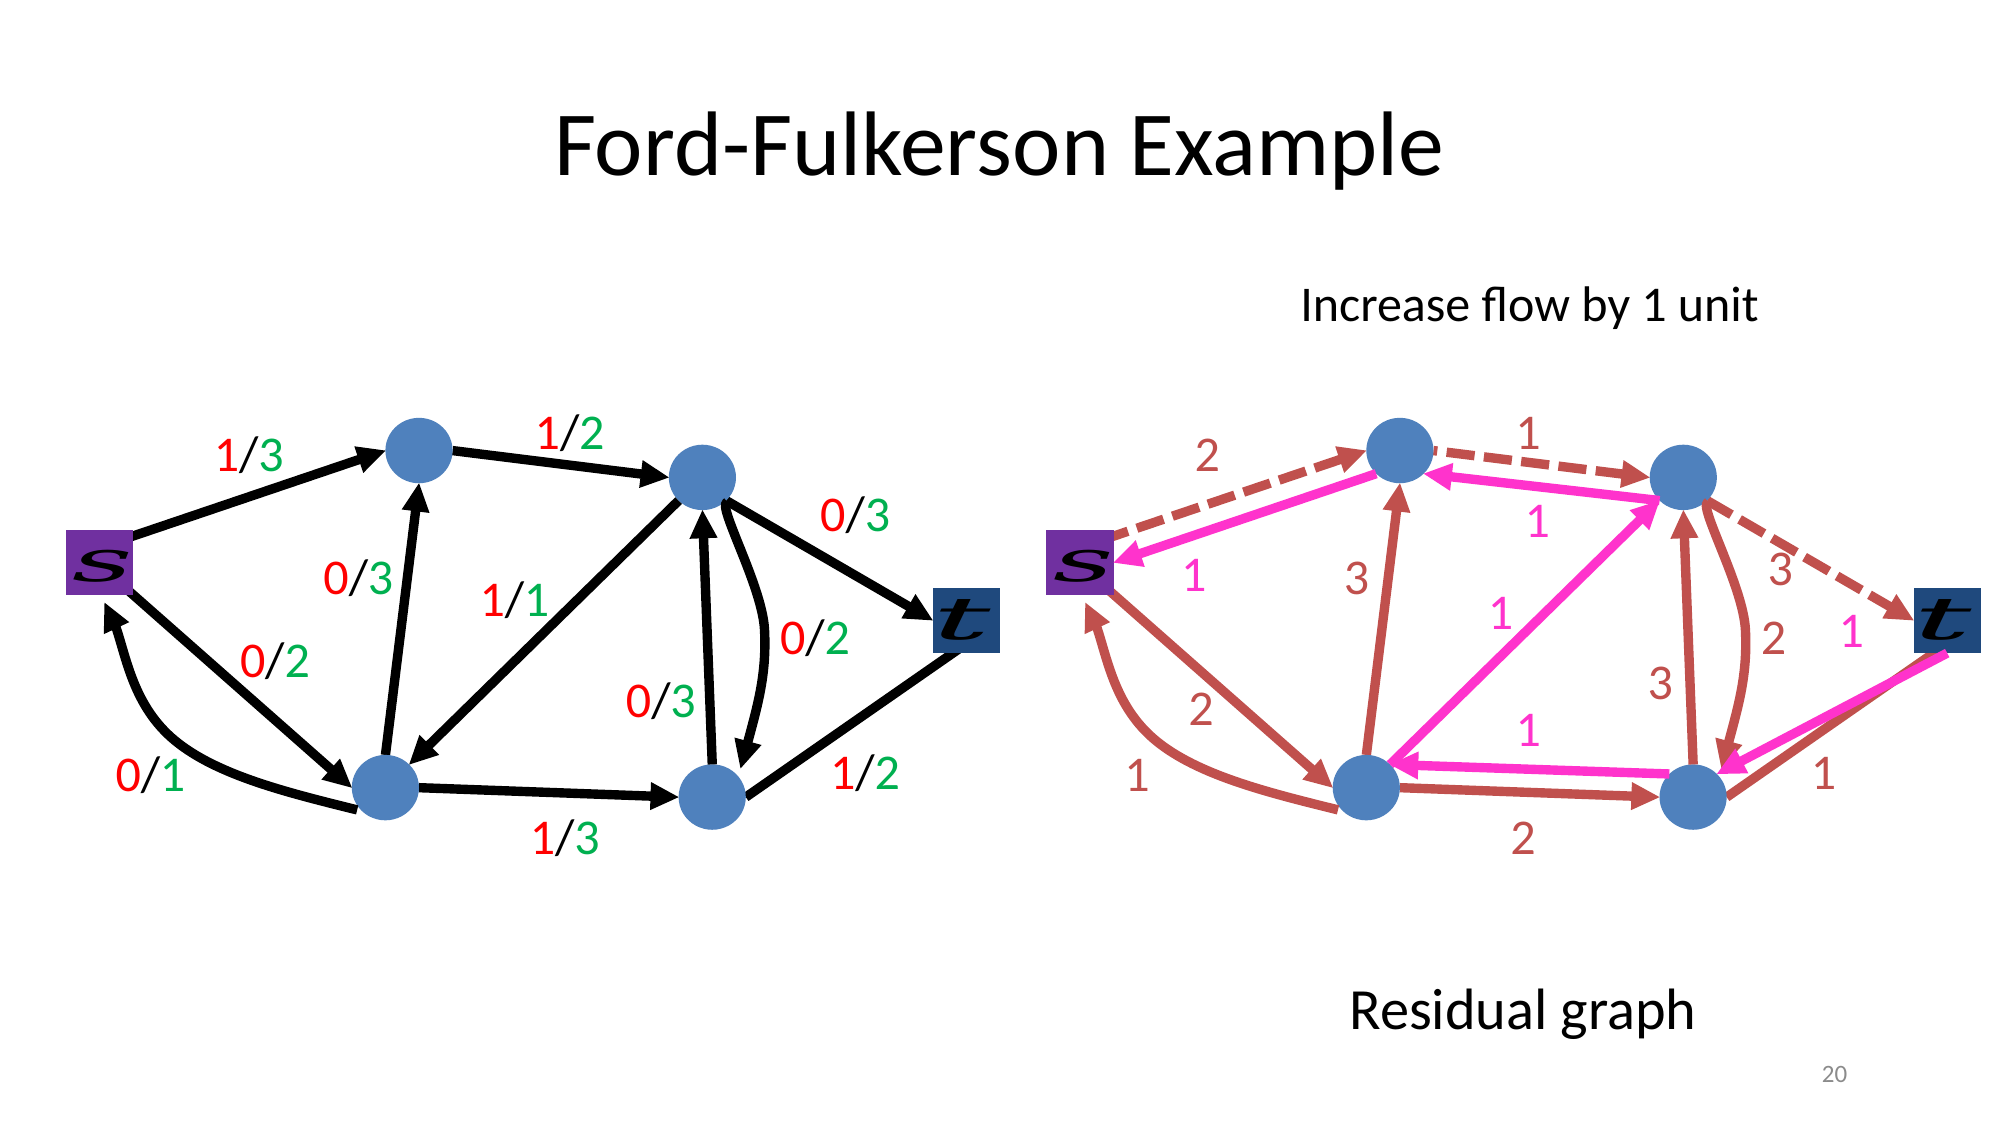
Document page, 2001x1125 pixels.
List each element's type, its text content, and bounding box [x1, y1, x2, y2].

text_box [1389, 500, 1660, 763]
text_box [1113, 473, 1377, 563]
text_box Increase flow by 1 unit [1285, 263, 1774, 339]
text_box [65, 391, 1001, 874]
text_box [1716, 620, 1914, 775]
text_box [1423, 473, 1660, 501]
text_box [1389, 764, 1670, 775]
title Ford-Fulkerson Example [99, 45, 1900, 233]
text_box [1046, 391, 1982, 874]
slide_number 20 [1412, 1042, 1863, 1103]
